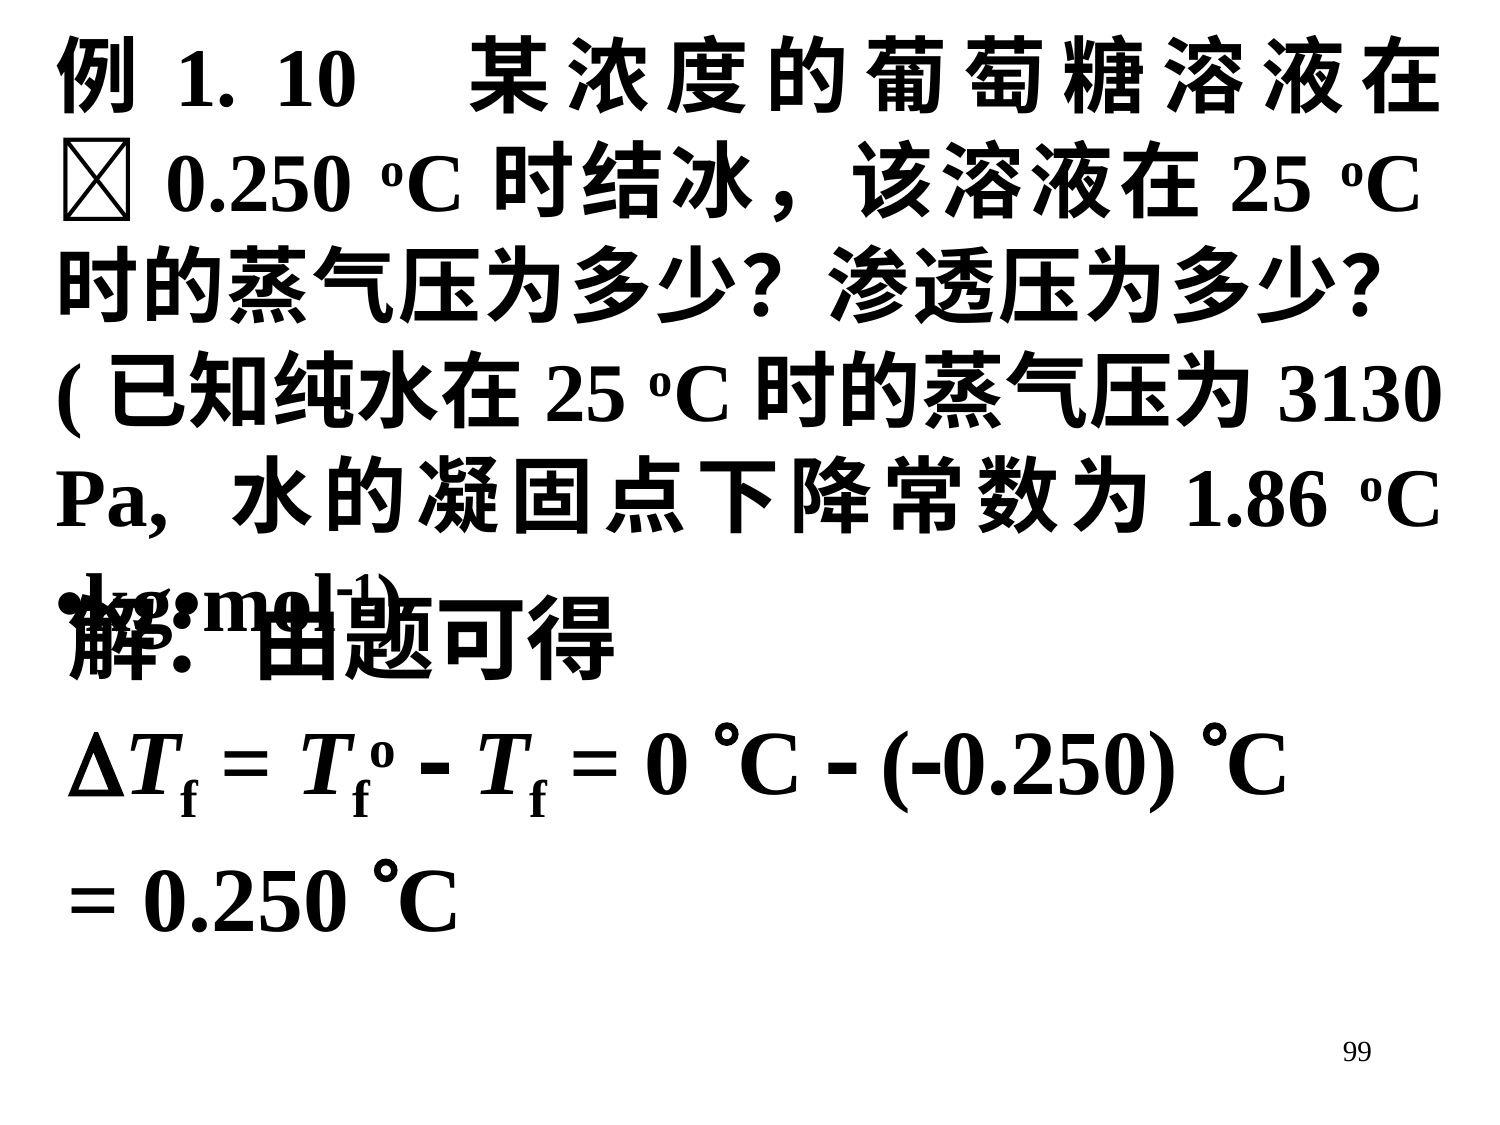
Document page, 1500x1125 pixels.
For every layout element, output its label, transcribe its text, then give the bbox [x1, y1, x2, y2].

text_box 例1. 10 某浓度的葡萄糖溶液在0.250 oC时结冰，该溶液在25 oC时的蒸气压为多少？渗透压为多少？(已知纯水在25 oC时的蒸气压为3130 Pa, 水的凝固点下降常数为1.86 oC •kg•mol1) [41, 10, 1459, 656]
slide_number 99 [1074, 1025, 1388, 1100]
text_box 解：由题可得 Tf = Tfo  Tf = 0 C  (0.250) C = 0.250 C [53, 562, 1424, 957]
